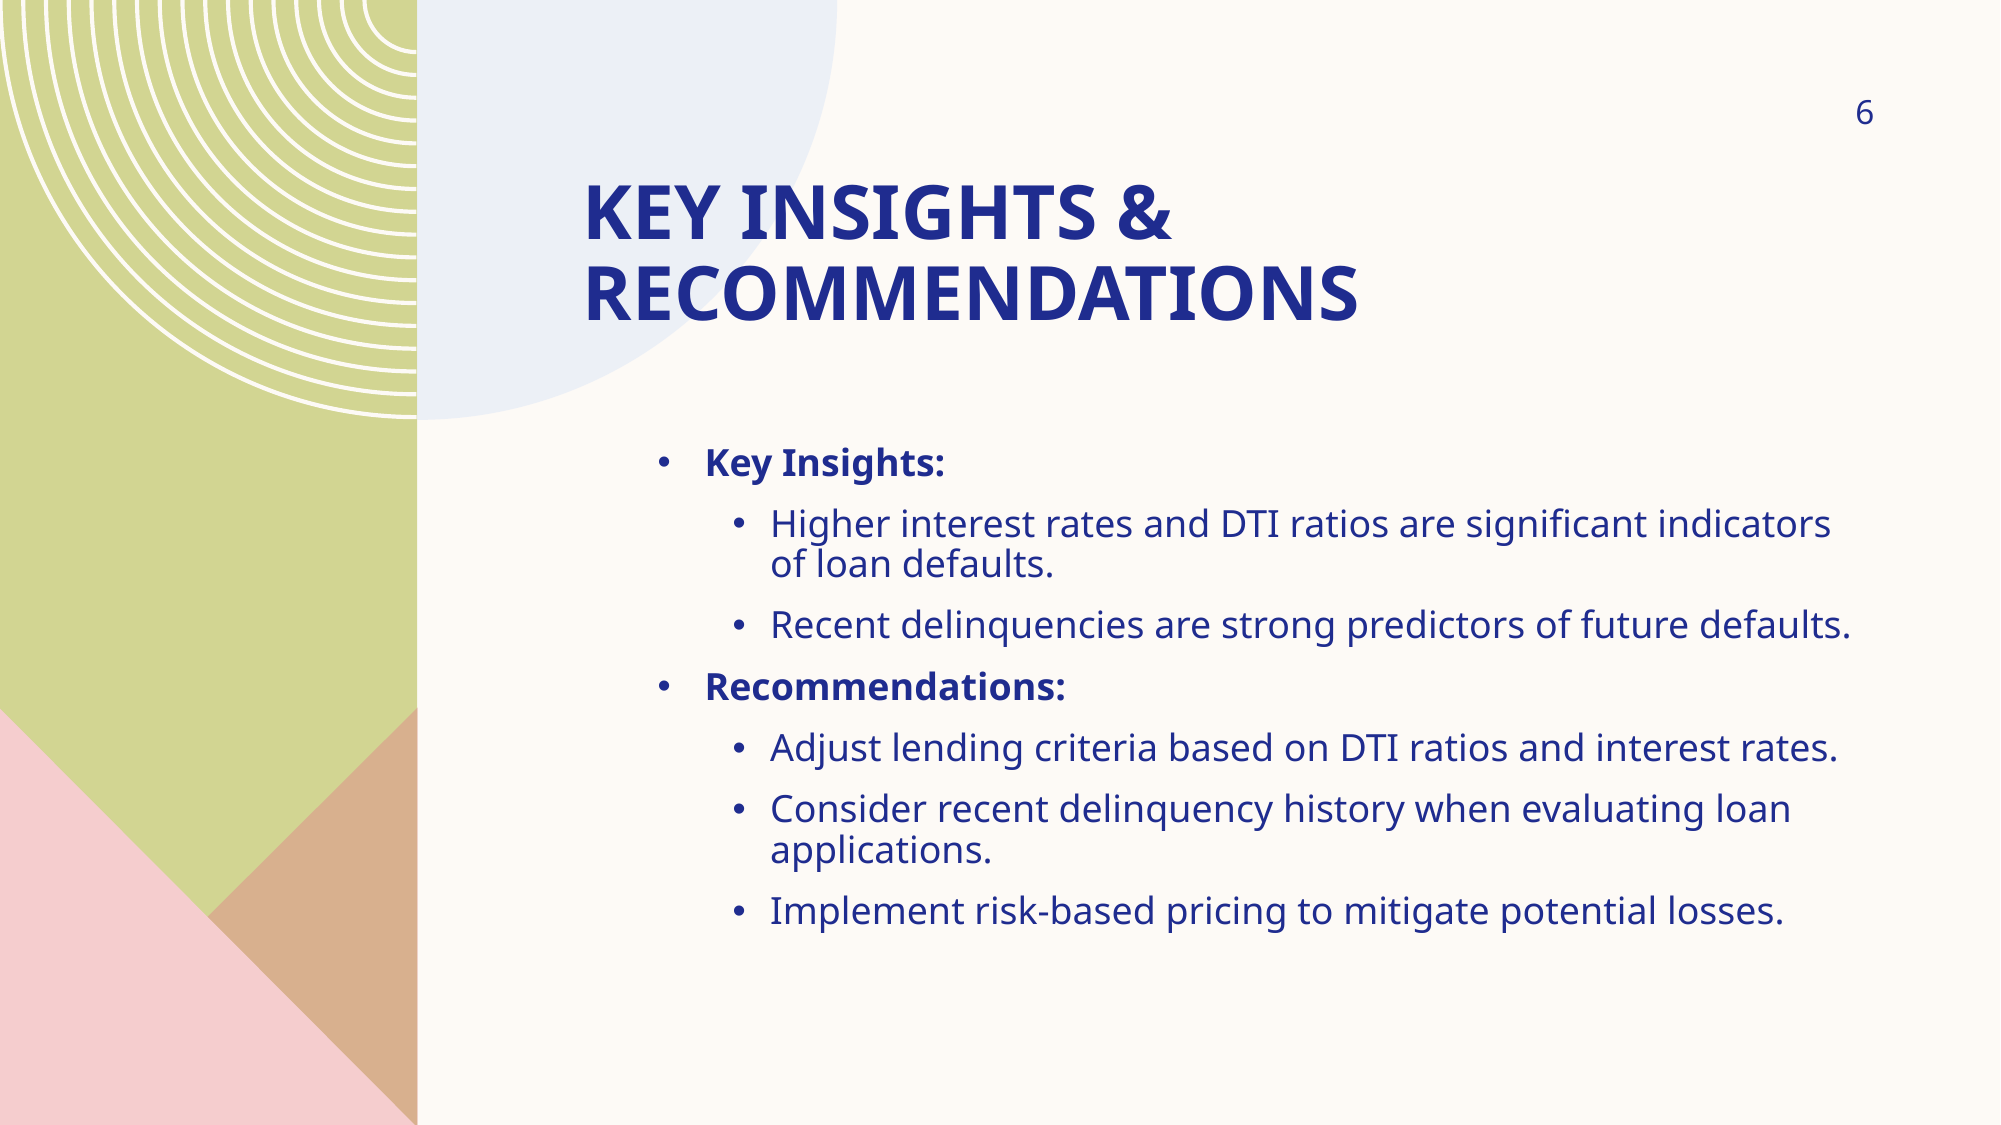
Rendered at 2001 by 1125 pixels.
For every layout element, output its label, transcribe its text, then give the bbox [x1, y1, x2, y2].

slide_number 6 [1699, 75, 1875, 153]
title Key Insights & Recommendations [567, 173, 1875, 337]
list Key Insights: Higher interest rates and DTI ratios are significant indicators of loan defaults. Recent delinquencies are strong predictors of future defaults. Recommendations: Adjust lending criteria based on DTI ratios and interest rates. Consider recent delinquency history when evaluating loan applications. Implement risk-based pricing to mitigate potential losses. [567, 377, 1875, 952]
